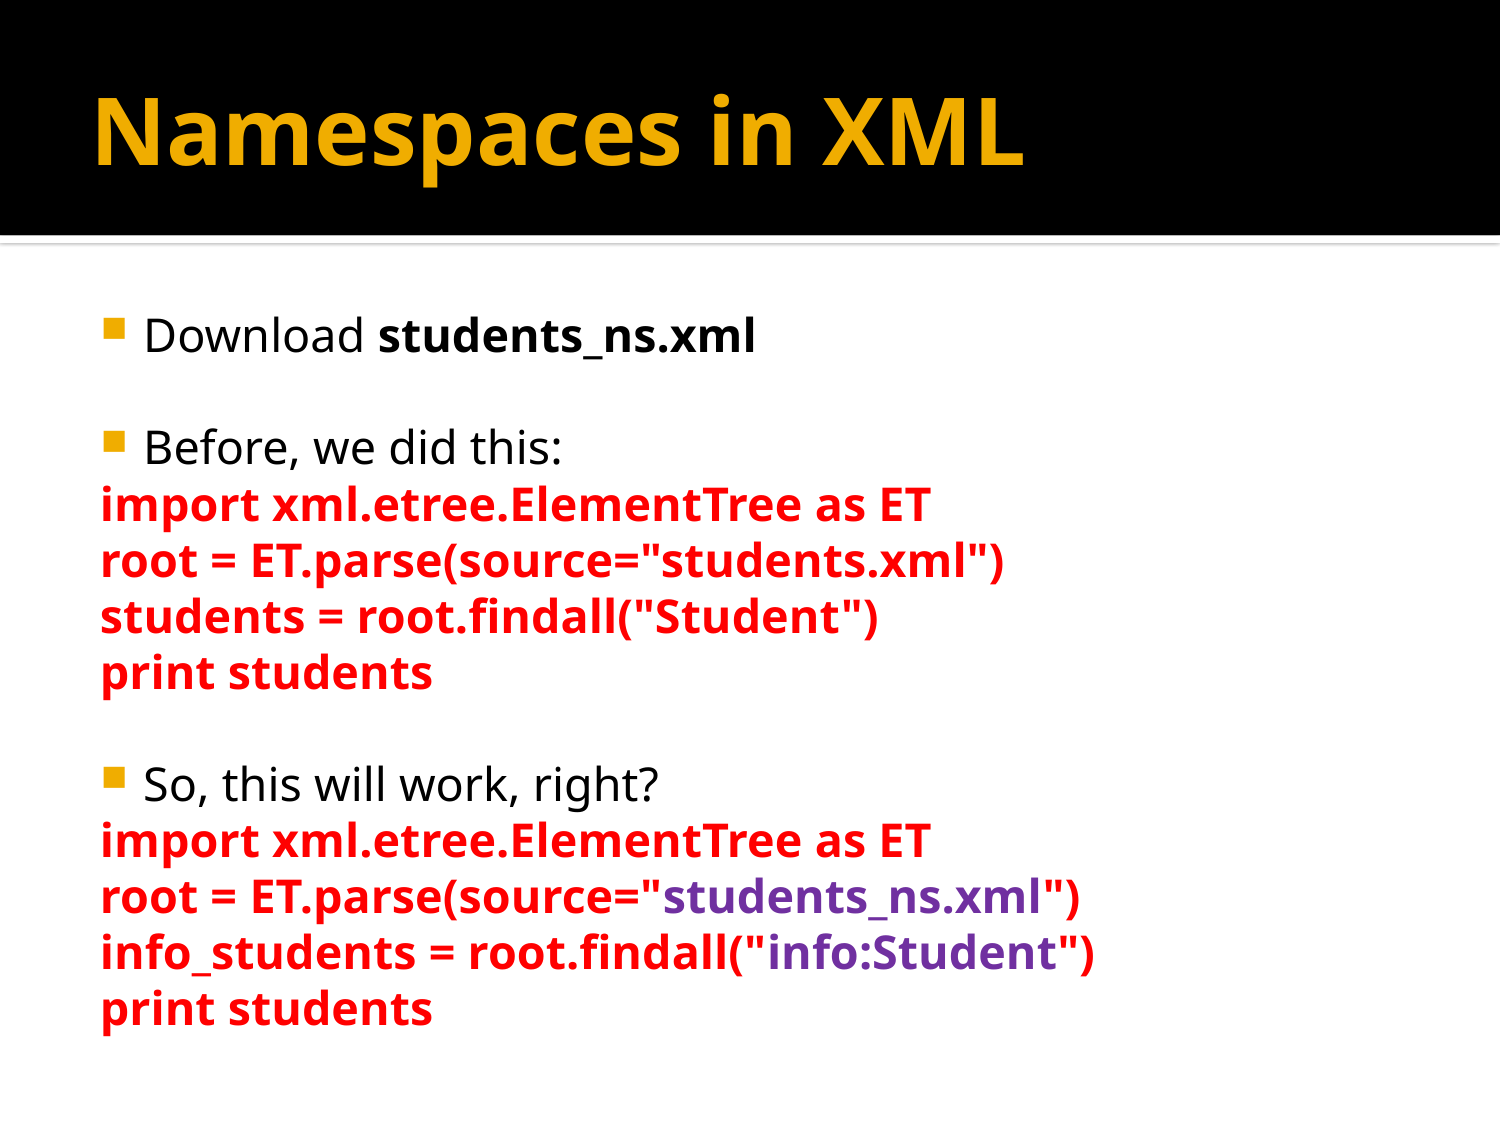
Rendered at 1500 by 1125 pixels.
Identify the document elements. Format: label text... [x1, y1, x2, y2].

title Namespaces in XML [75, 25, 1425, 231]
list Download students_ns.xml Before, we did this: import xml.etree.ElementTree as ET root = ET.parse(source="students.xml") students = root.findall("Student") print students So, this will work, right? import xml.etree.ElementTree as ET root = ET.parse(source="students_ns.xml") info_students = root.findall("info:Student") print students [75, 291, 1425, 1050]
